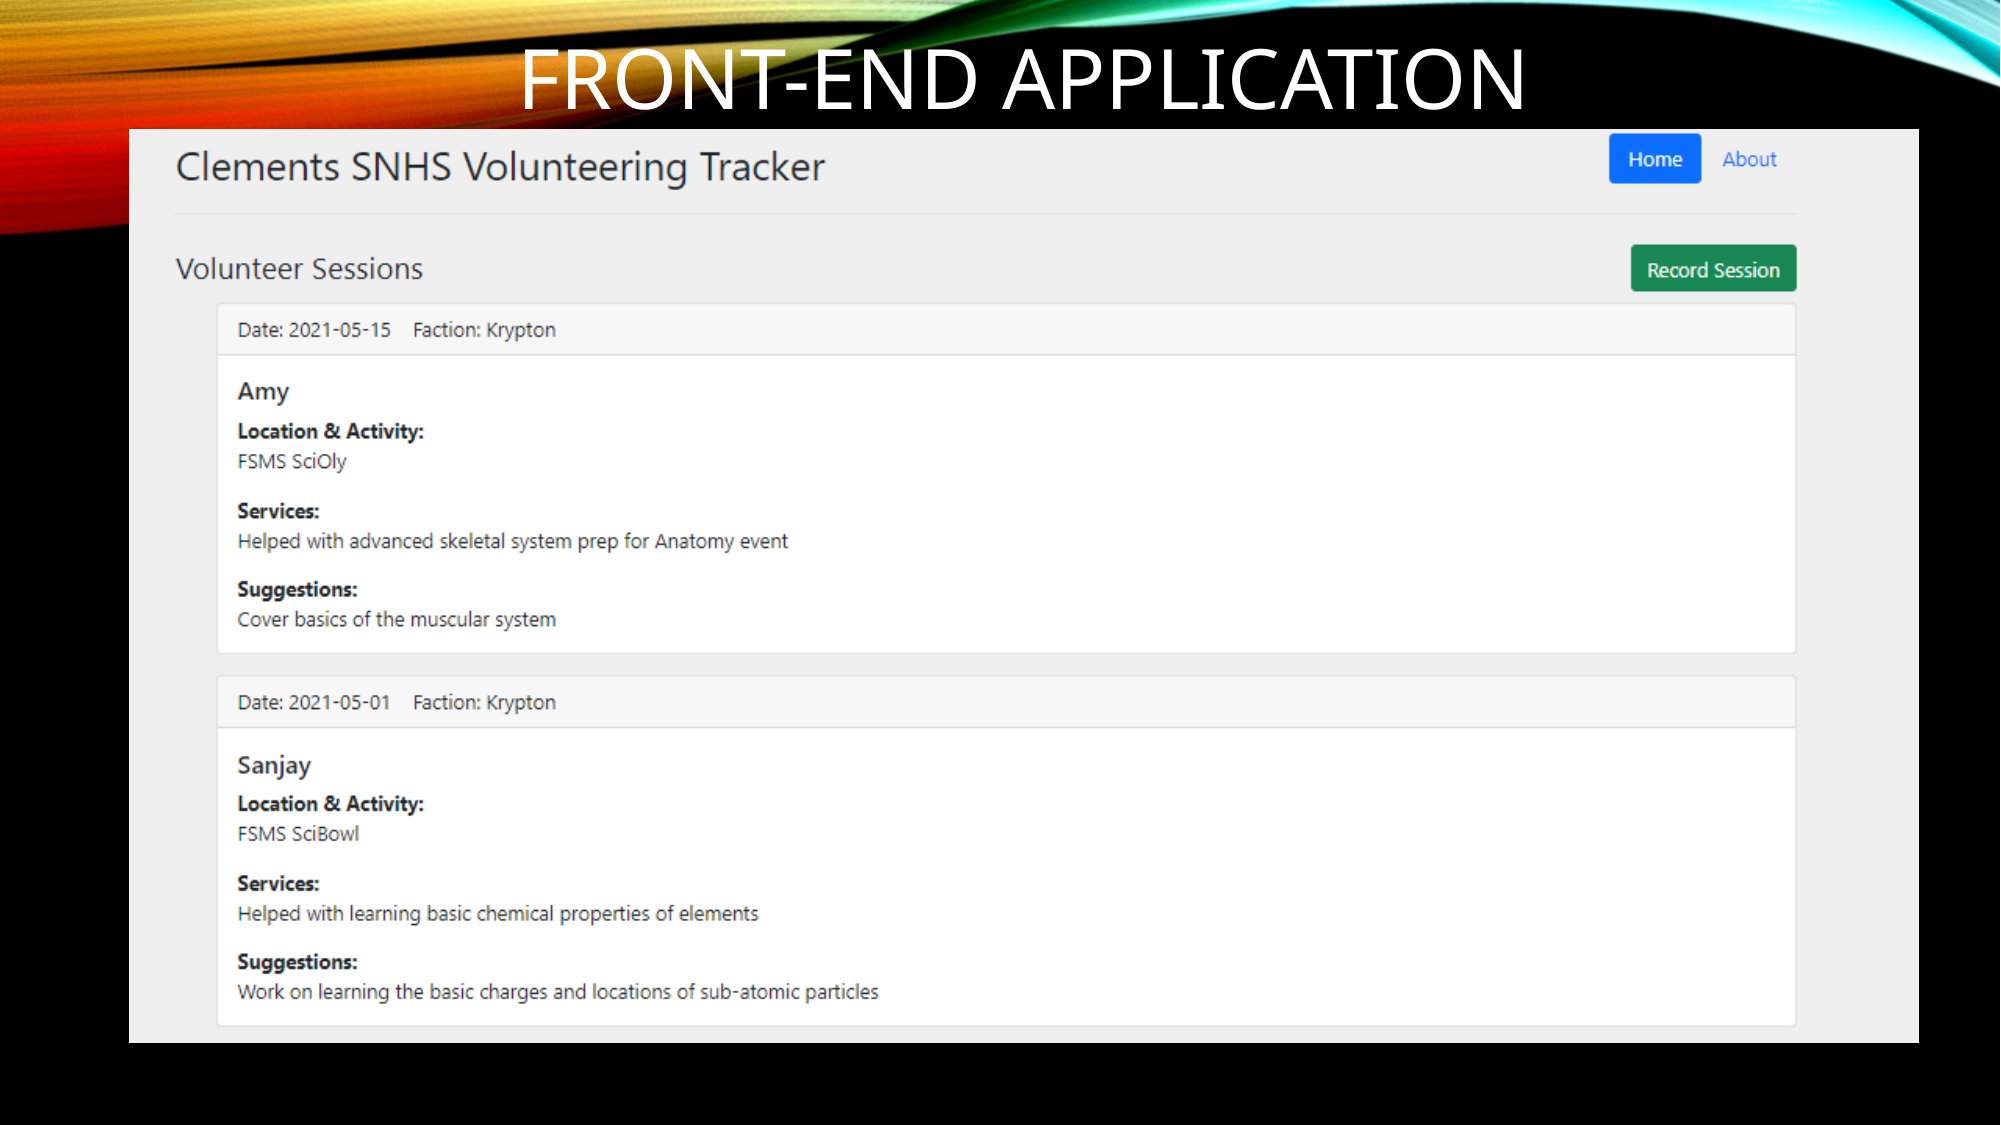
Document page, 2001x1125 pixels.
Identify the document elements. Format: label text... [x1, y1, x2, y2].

title Front-End Application [211, 21, 1837, 129]
picture [0, 0, 2000, 1043]
